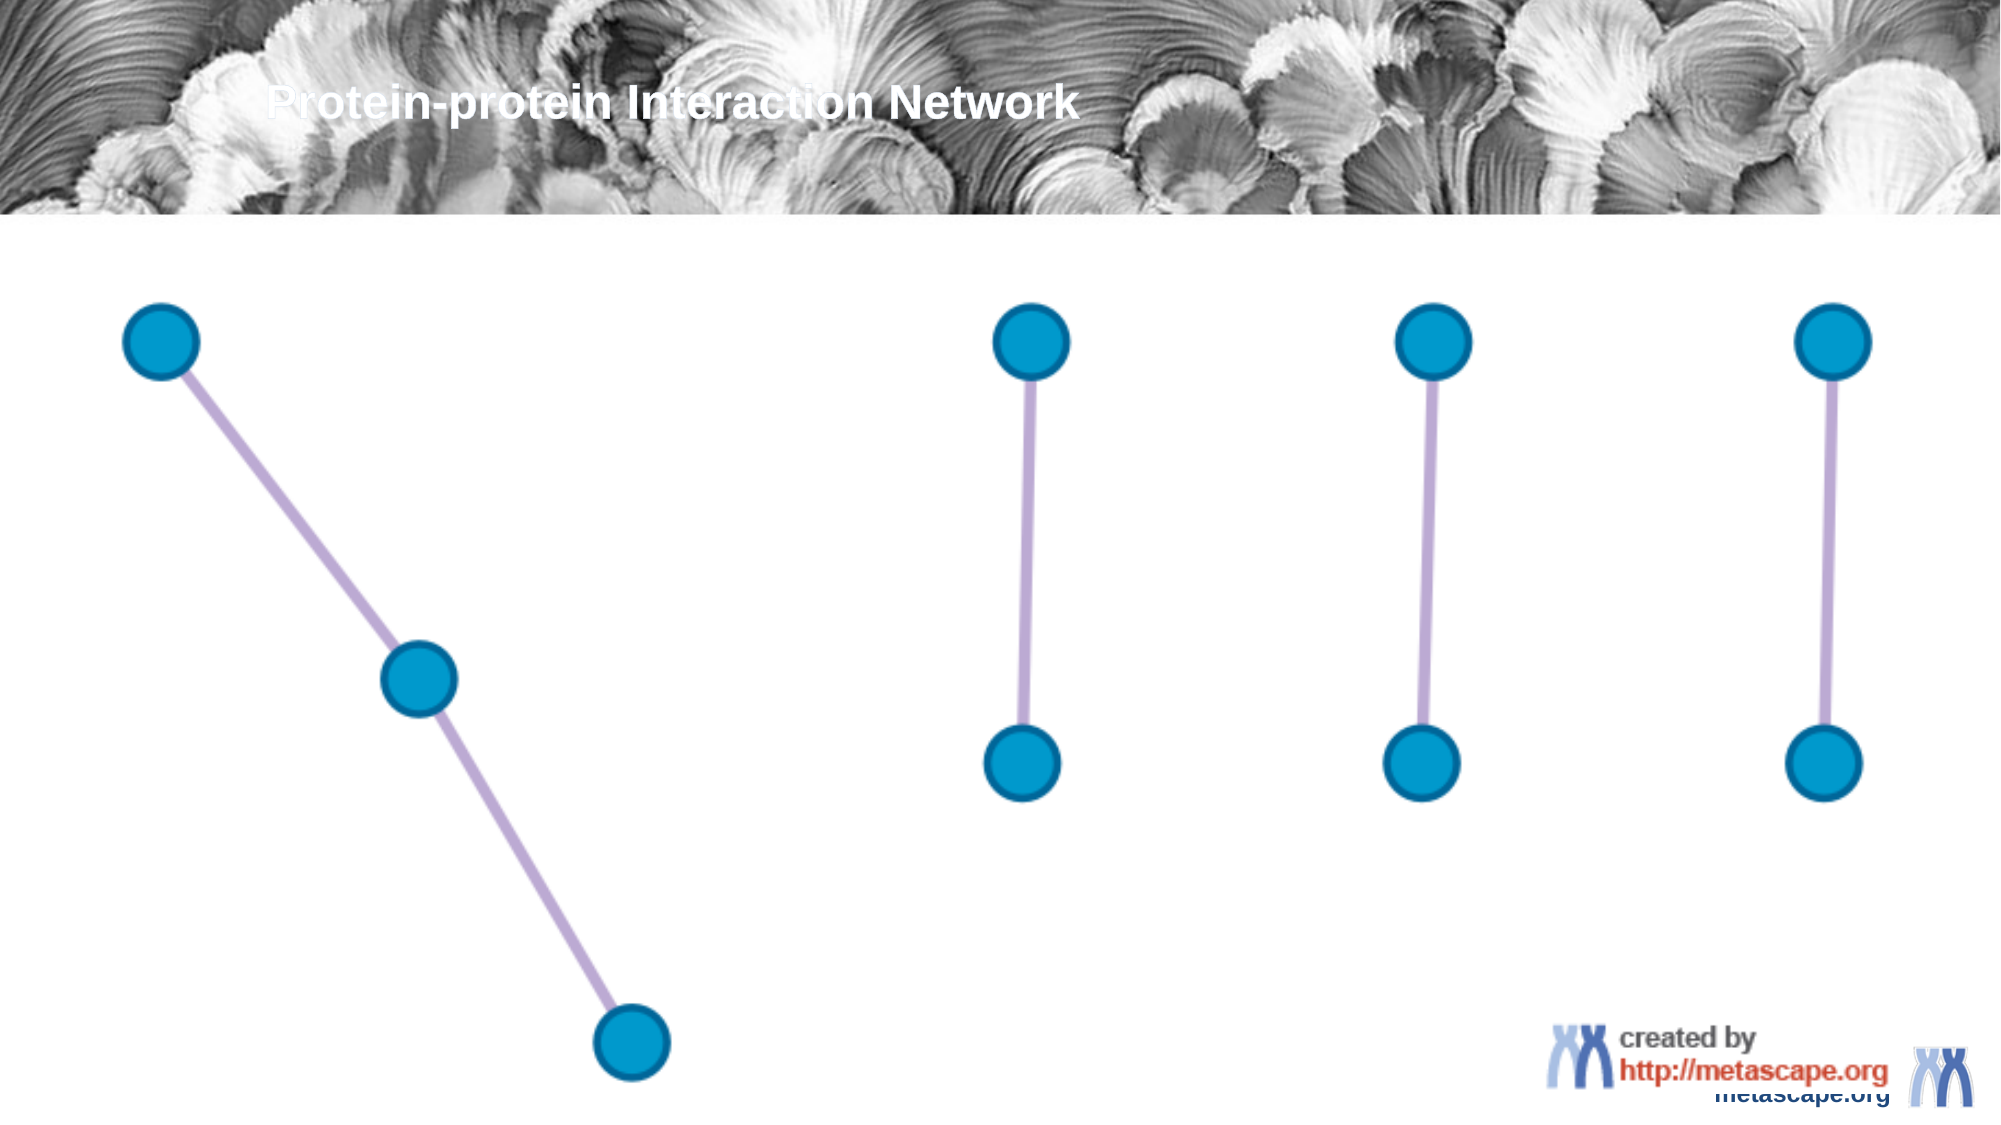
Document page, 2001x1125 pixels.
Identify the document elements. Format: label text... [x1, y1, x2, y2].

title Protein-protein Interaction Network [249, 61, 1602, 137]
picture [0, 0, 2001, 1125]
